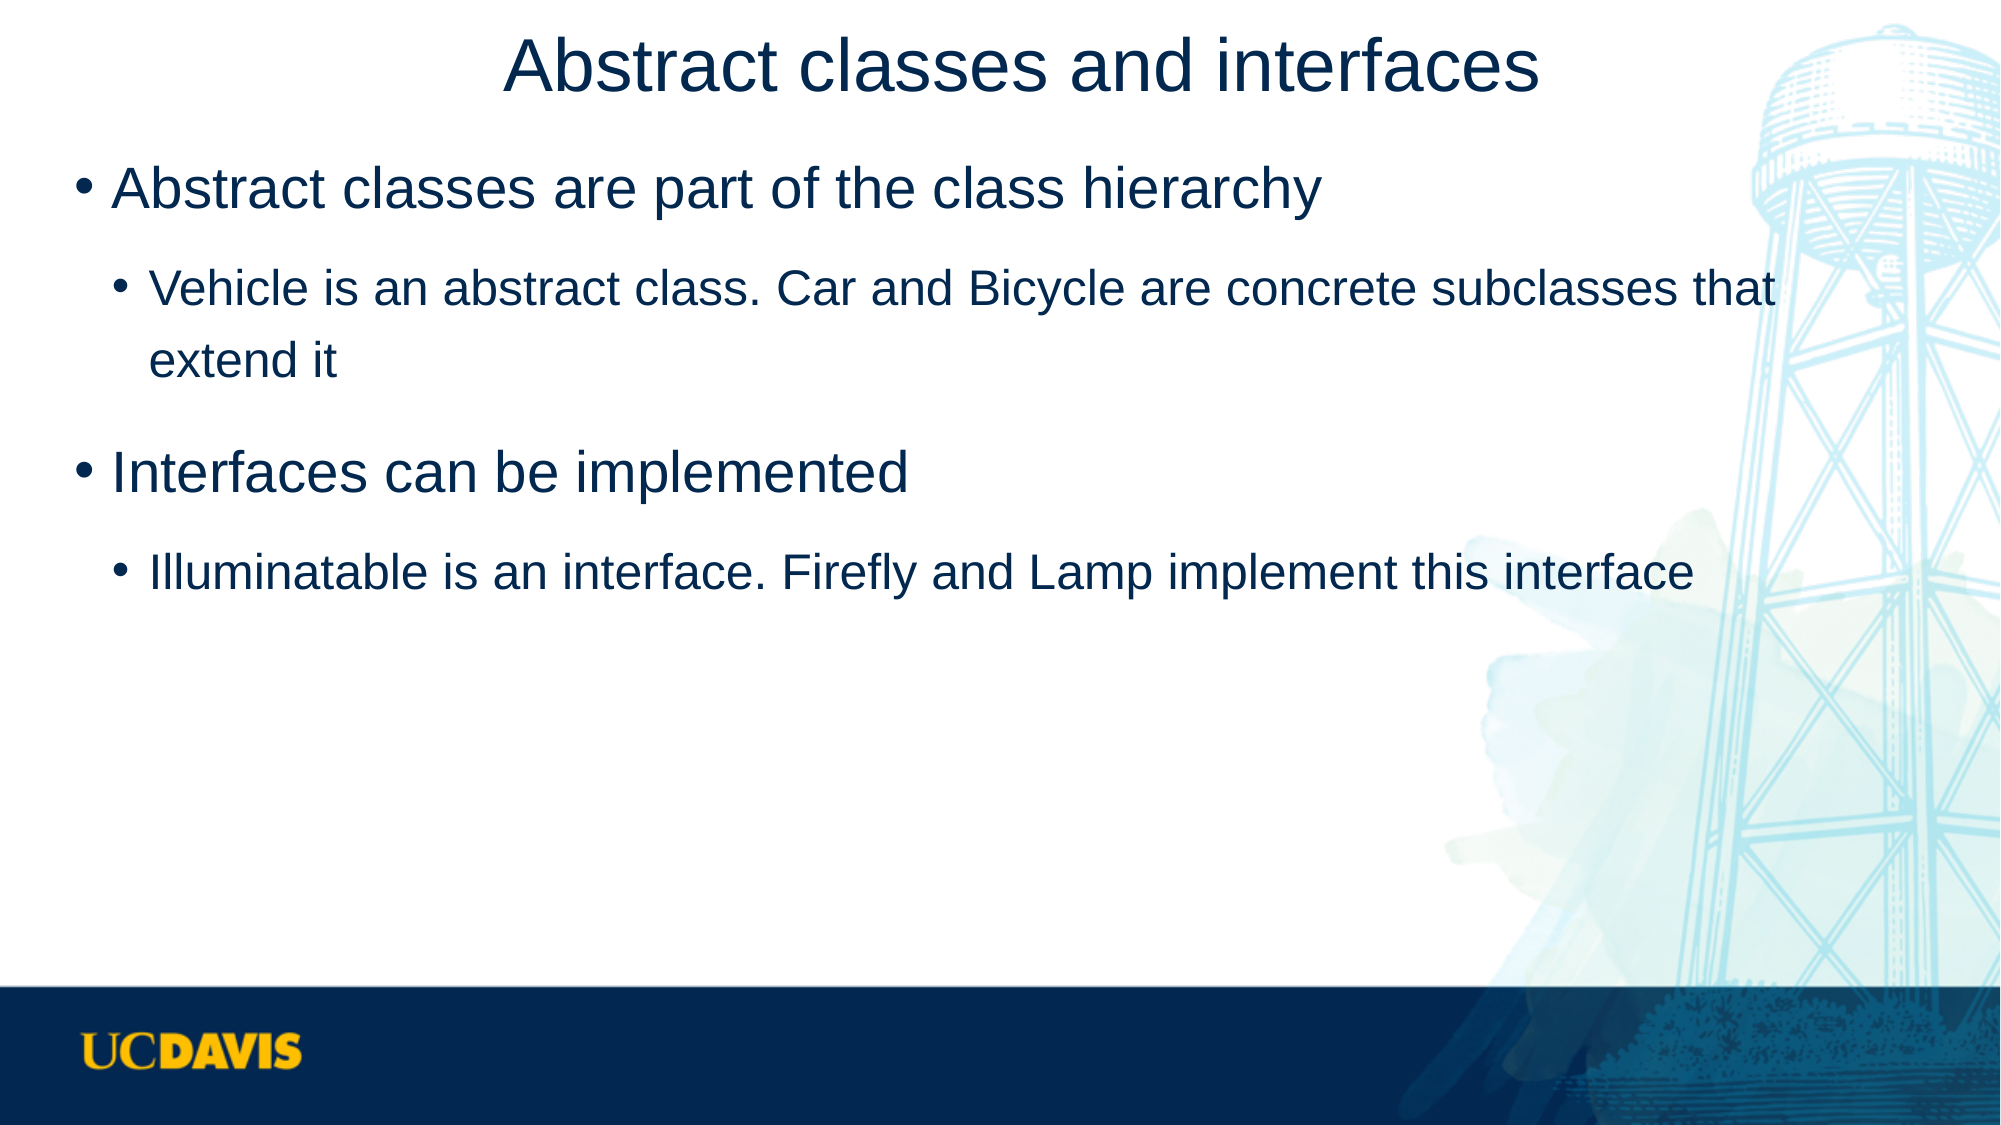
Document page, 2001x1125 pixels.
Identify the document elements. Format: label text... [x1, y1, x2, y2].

title Abstract classes and interfaces [0, 0, 2000, 115]
list Abstract classes are part of the class hierarchy Vehicle is an abstract class. Car and Bicycle are concrete subclasses that extend it Interfaces can be implemented Illuminatable is an interface. Firefly and Lamp implement this interface [59, 128, 1938, 985]
picture [0, 0, 2001, 1125]
